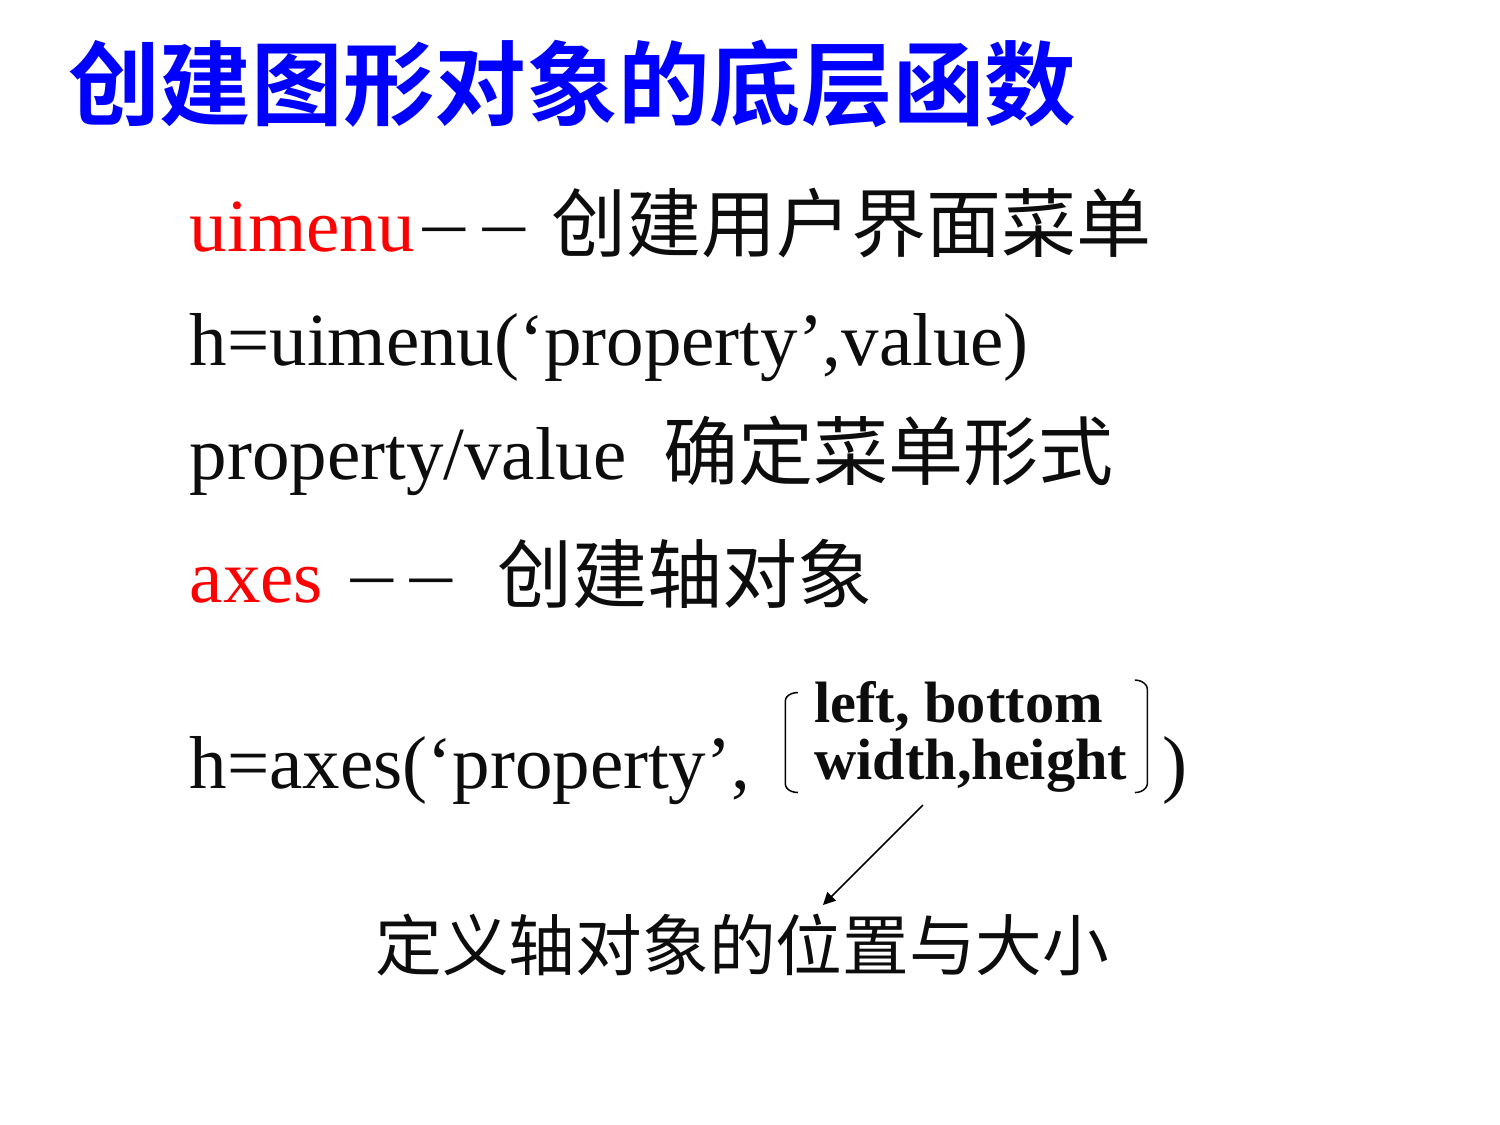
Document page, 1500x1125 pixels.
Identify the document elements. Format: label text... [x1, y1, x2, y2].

text_box 创建图形对象的底层函数 [53, 19, 1438, 145]
list uimenu创建用户界面菜单 h=uimenu(‘property’,value) property/value 确定菜单形式 axes  创建轴对象 h=axes(‘property’, ) 定义轴对象的位置与大小 [174, 160, 1450, 985]
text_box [785, 679, 1149, 906]
